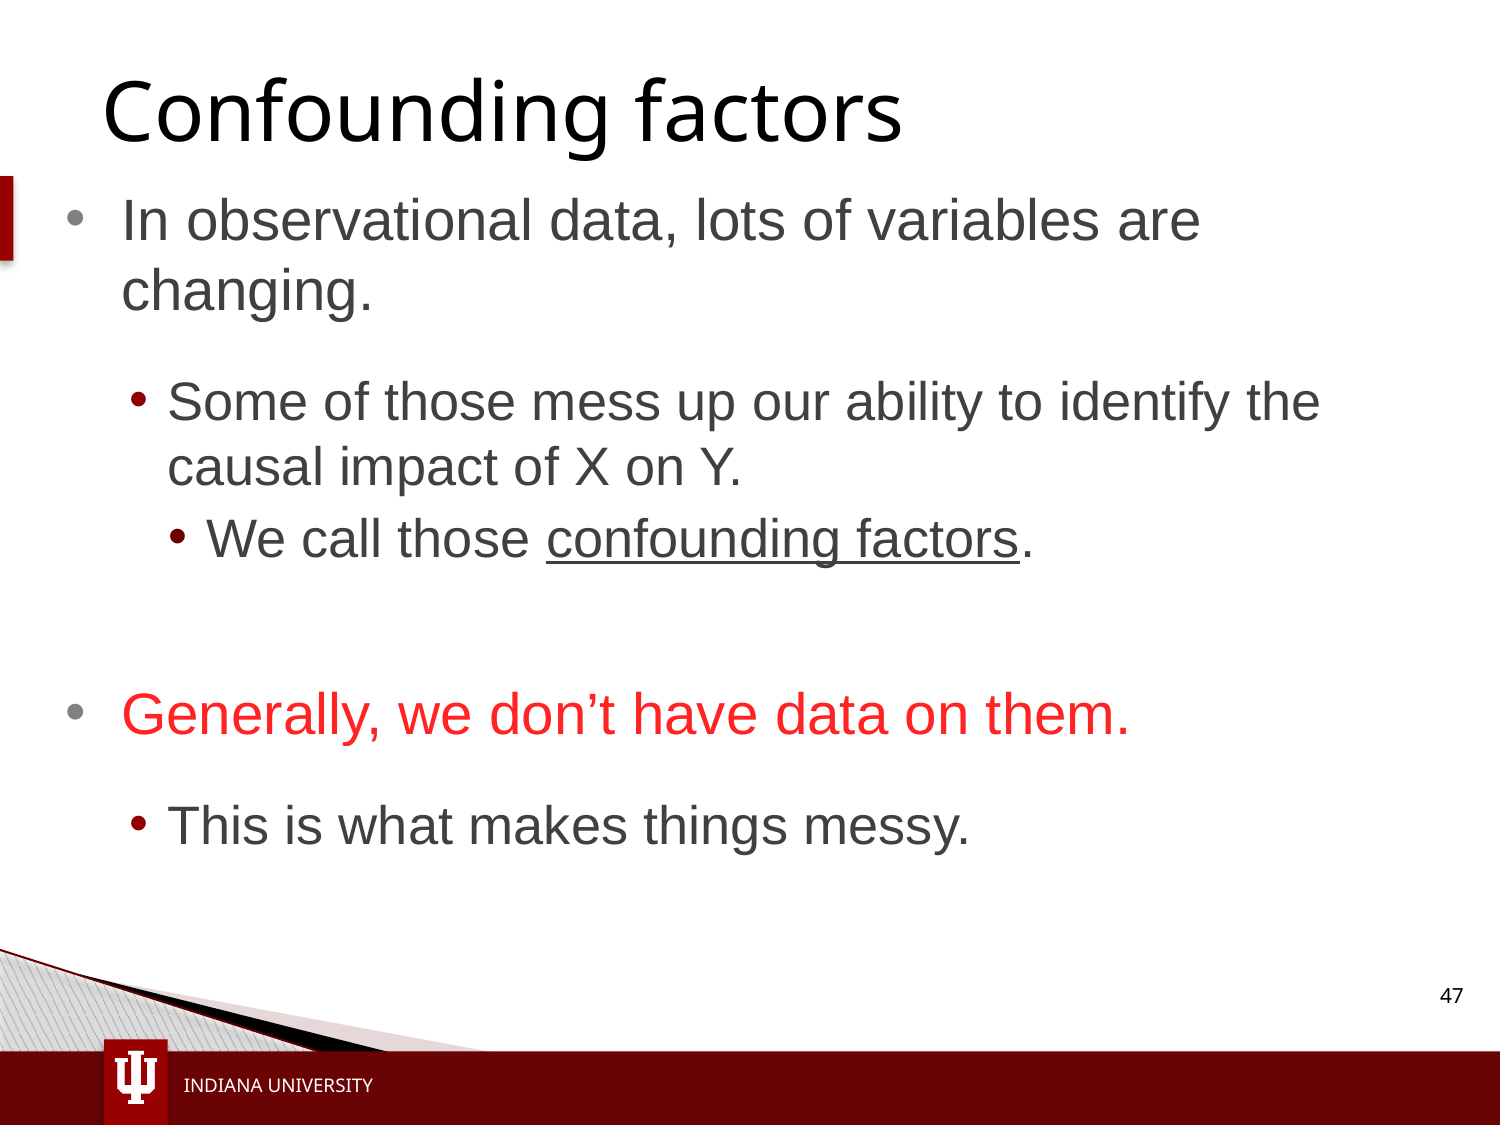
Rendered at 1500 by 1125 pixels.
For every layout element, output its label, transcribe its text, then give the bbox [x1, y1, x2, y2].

slide_number 47 [1418, 958, 1479, 1019]
title Confounding factors [86, 56, 1400, 161]
list In observational data, lots of variables are changing. Some of those mess up our ability to identify the causal impact of X on Y. We call those confounding factors. Generally, we don’t have data on them. This is what makes things messy. [50, 174, 1475, 893]
